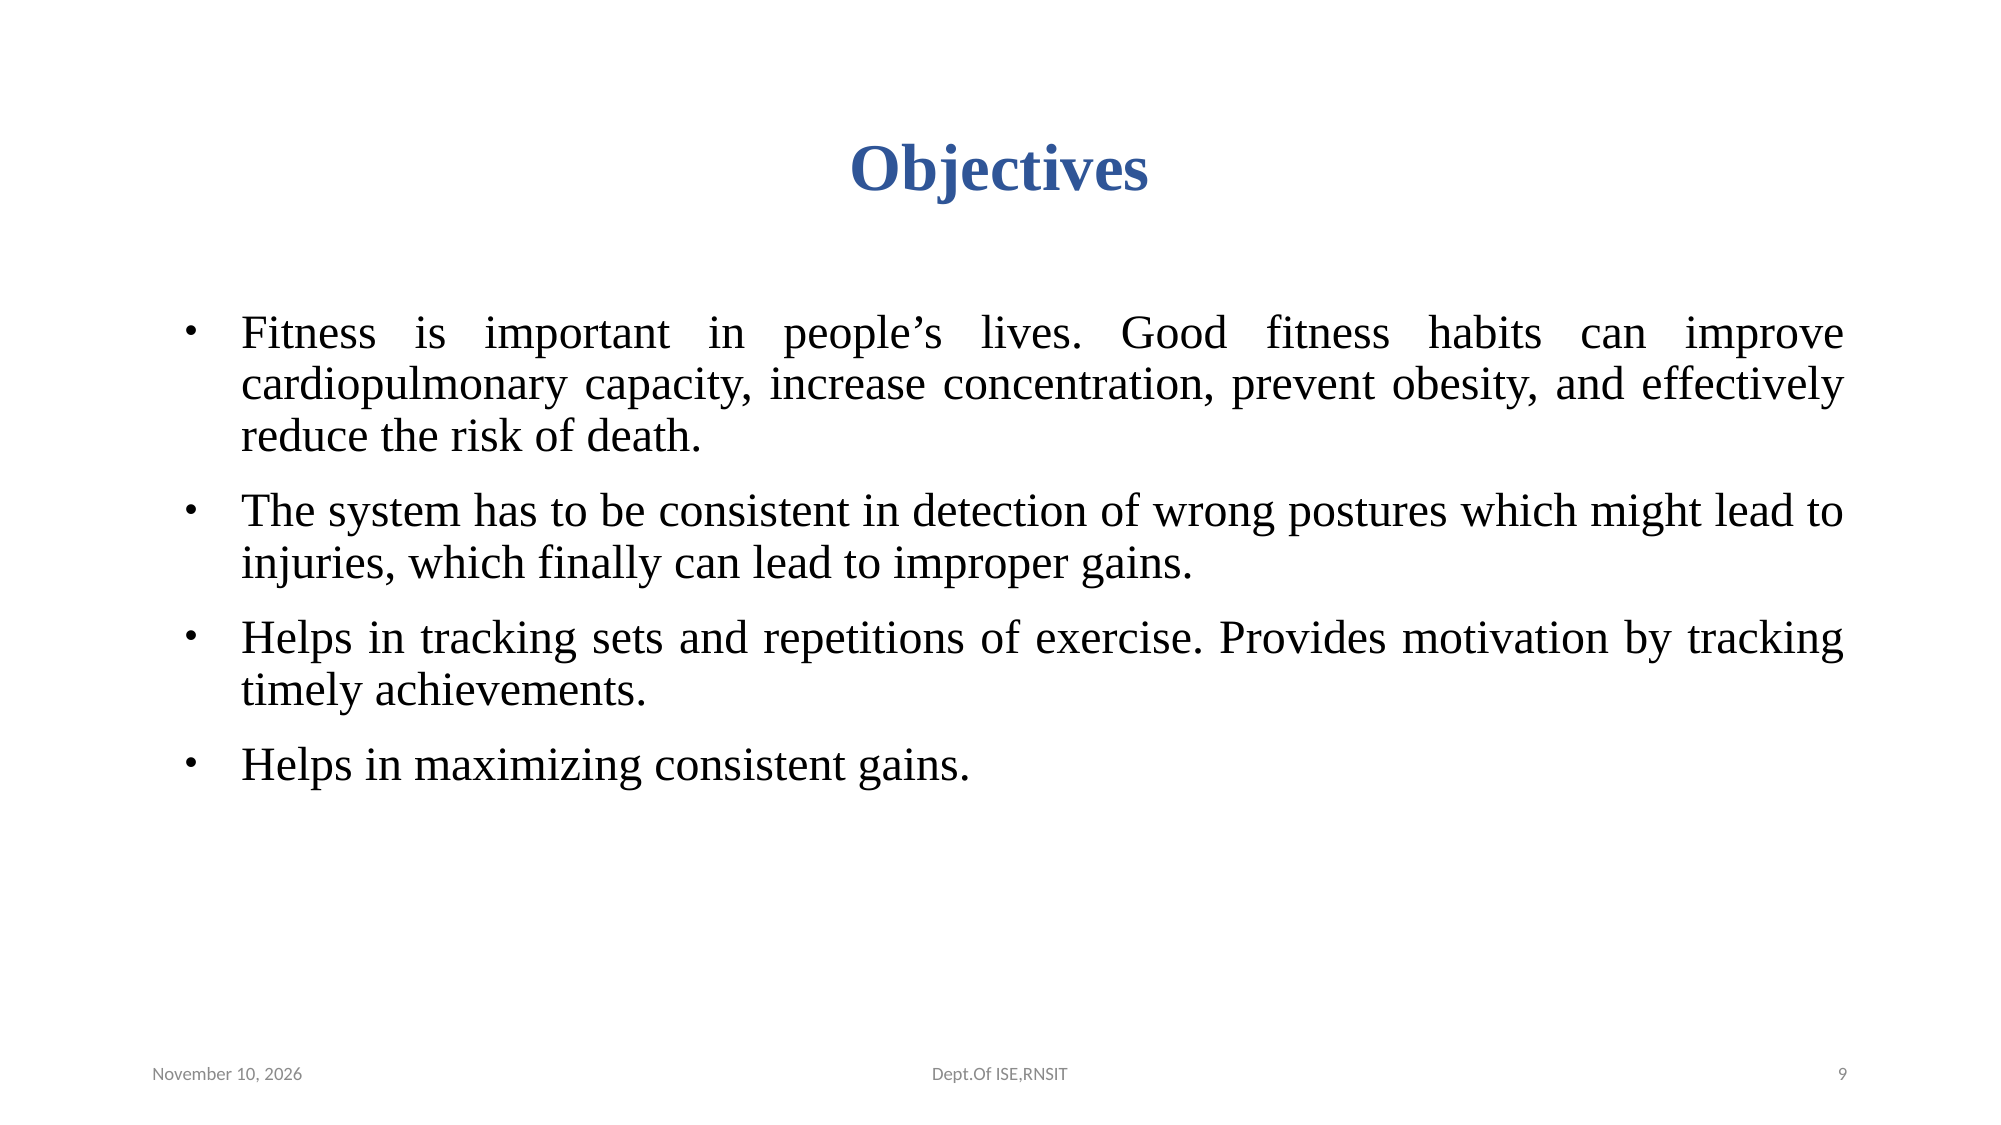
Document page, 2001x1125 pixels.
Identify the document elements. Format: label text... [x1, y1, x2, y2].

title Objectives [137, 59, 1863, 278]
slide_number 9 [1412, 1042, 1863, 1103]
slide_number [137, 1042, 588, 1103]
list Fitness is important in people’s lives. Good fitness habits can improve cardiopulmonary capacity, increase concentration, prevent obesity, and effectively reduce the risk of death. The system has to be consistent in detection of wrong postures which might lead to injuries, which finally can lead to improper gains. Helps in tracking sets and repetitions of exercise. Provides motivation by tracking timely achievements. Helps in maximizing consistent gains. [137, 299, 1863, 1014]
footer Dept.Of ISE,RNSIT [662, 1042, 1338, 1103]
